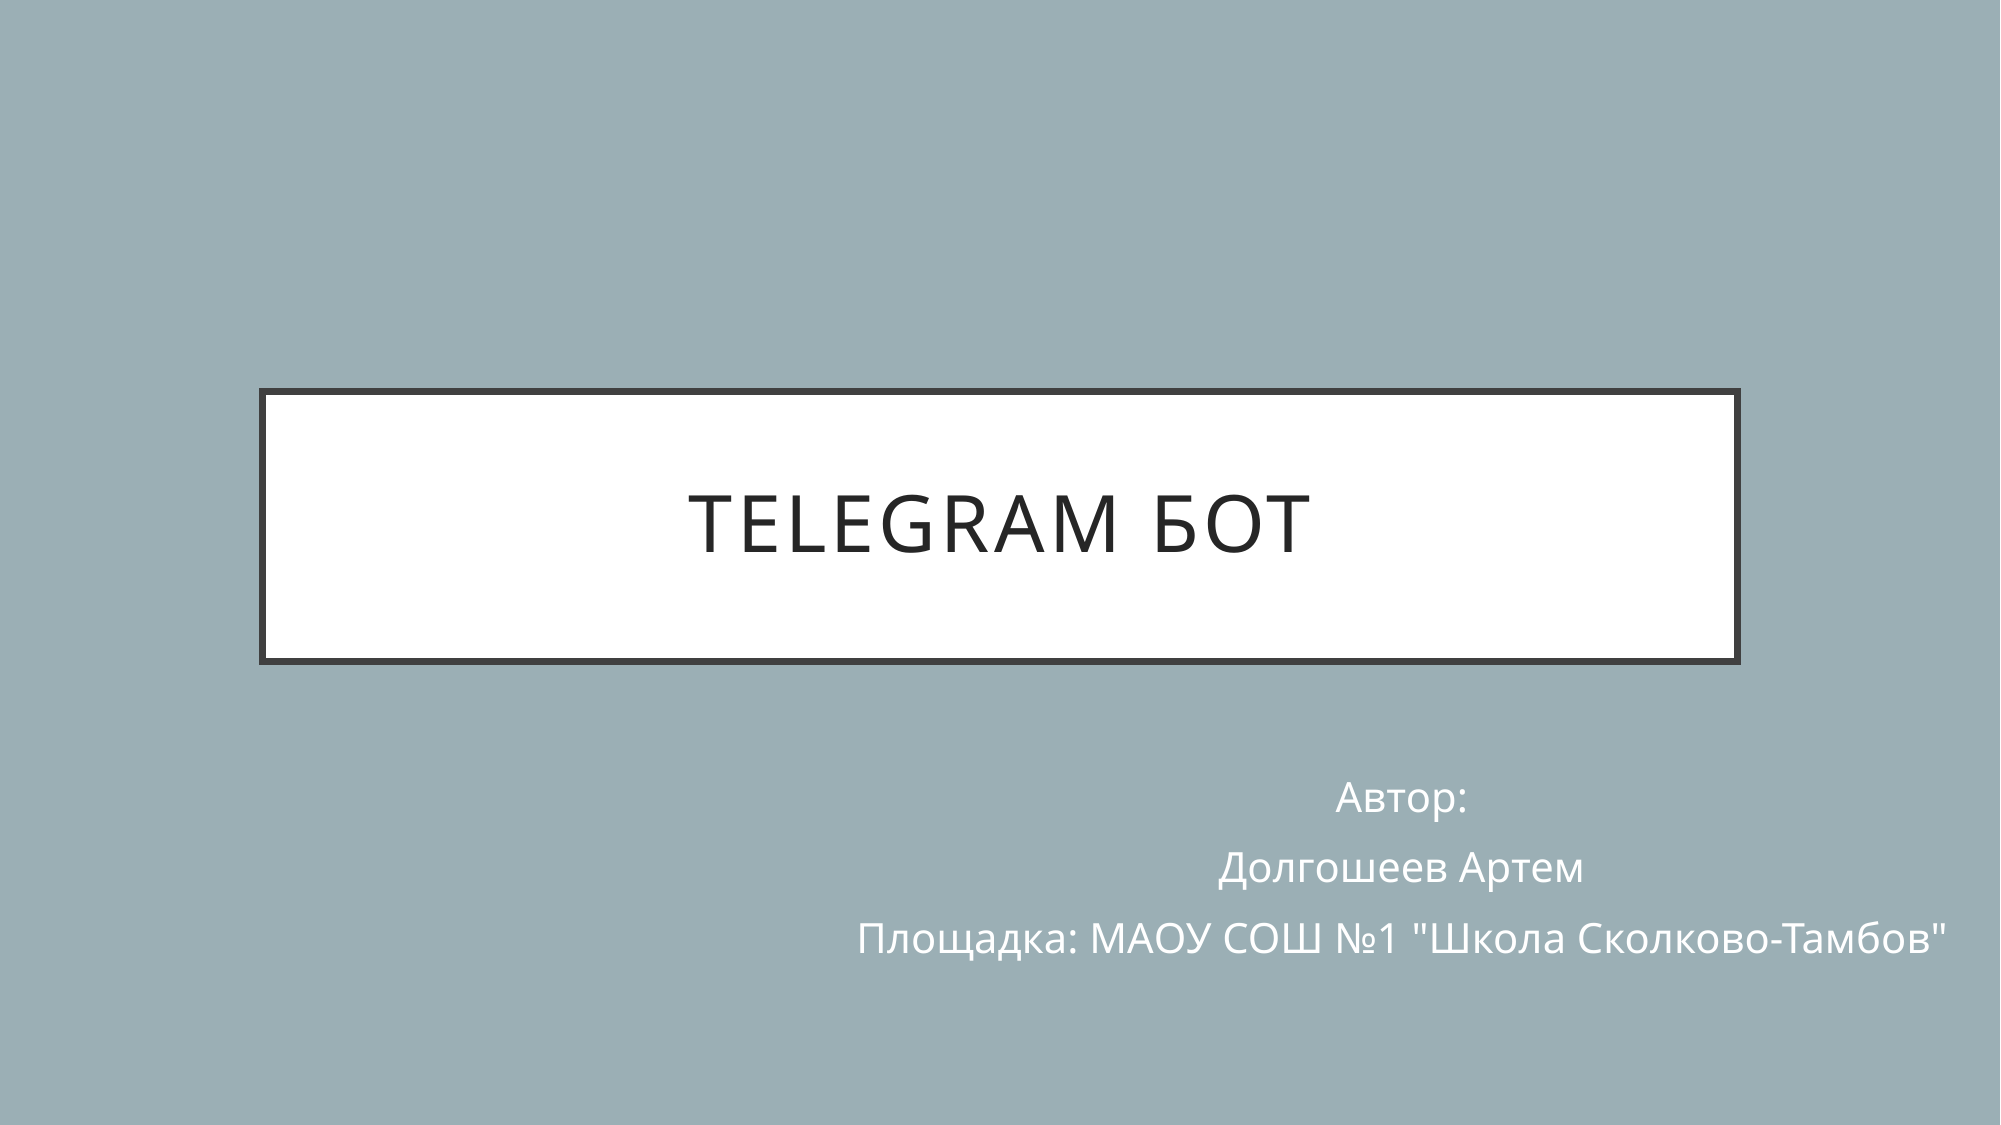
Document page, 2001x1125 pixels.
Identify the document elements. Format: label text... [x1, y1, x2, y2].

subtitle Автор: Долгошеев Артем Площадка: МАОУ СОШ №1 "Школа Сколково-Тамбов" [803, 762, 2000, 1125]
title Telegram бот [259, 388, 1741, 665]
